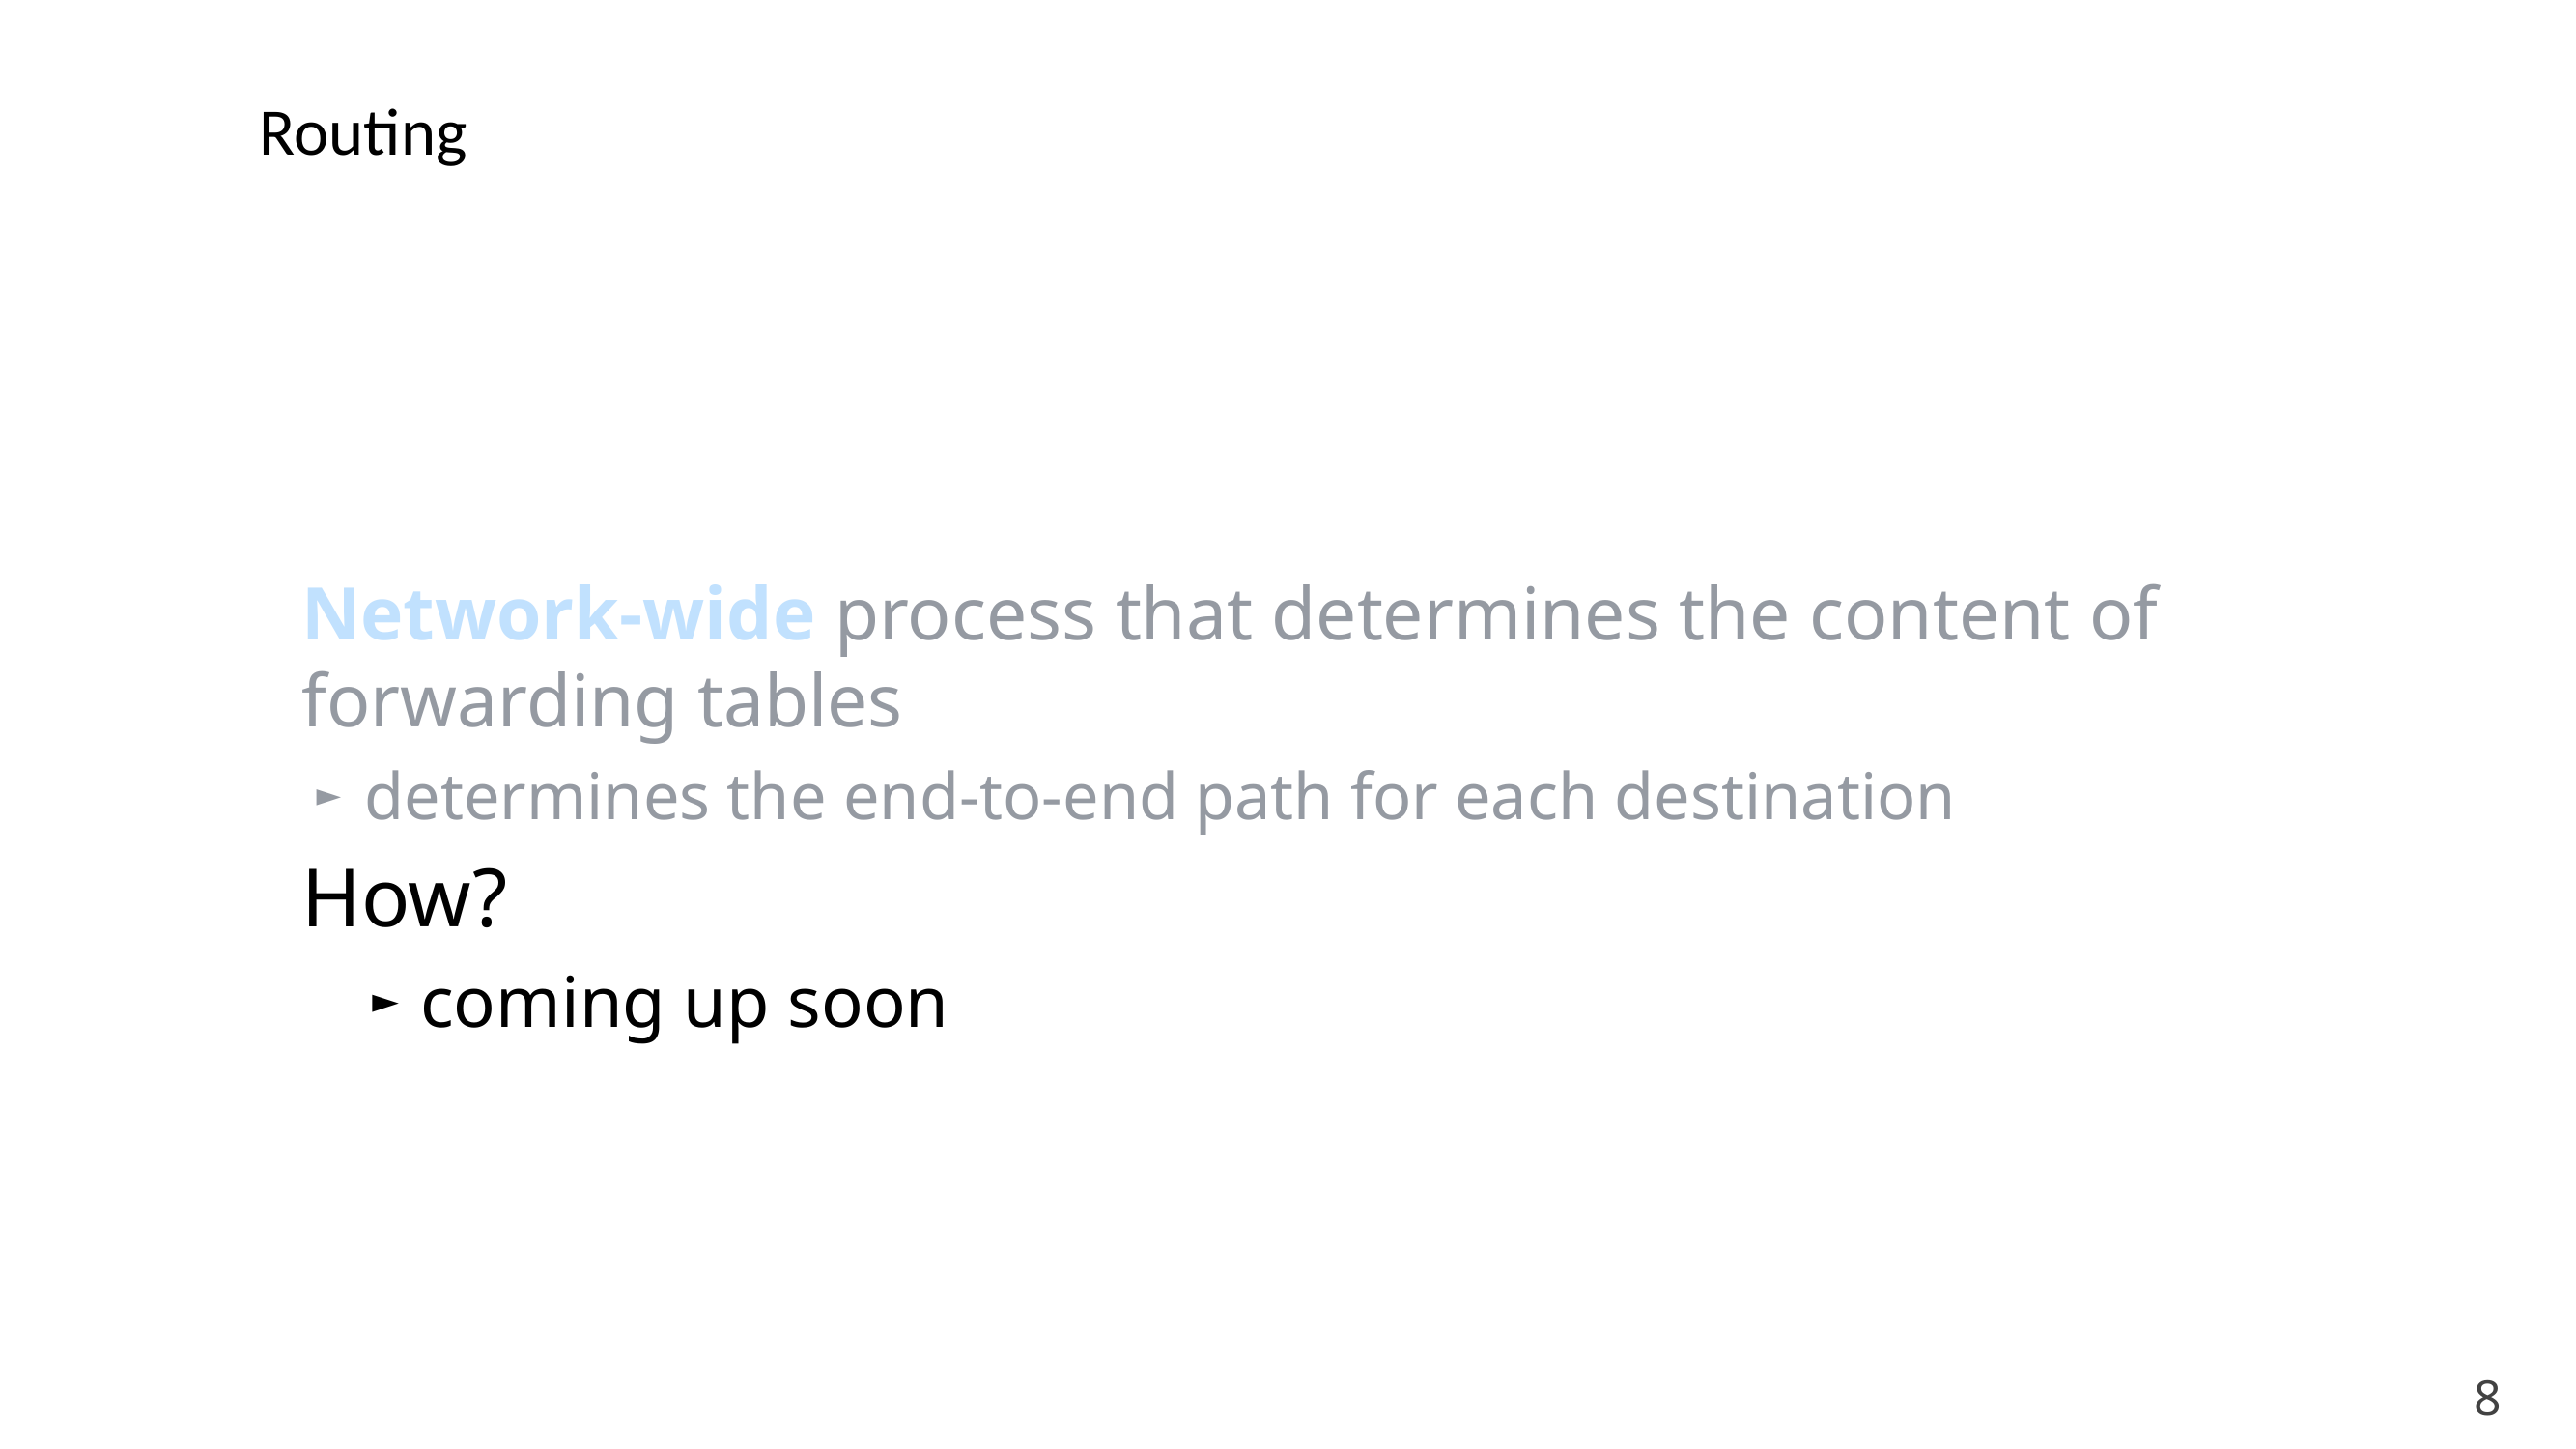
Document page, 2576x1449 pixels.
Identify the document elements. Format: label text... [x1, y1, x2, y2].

title Routing [250, 0, 2325, 259]
list Network-wide process that determines the content of forwarding tables determines the end-to-end path for each destination How? coming up soon [250, 347, 2325, 1261]
slide_number 8 [2453, 1359, 2522, 1449]
